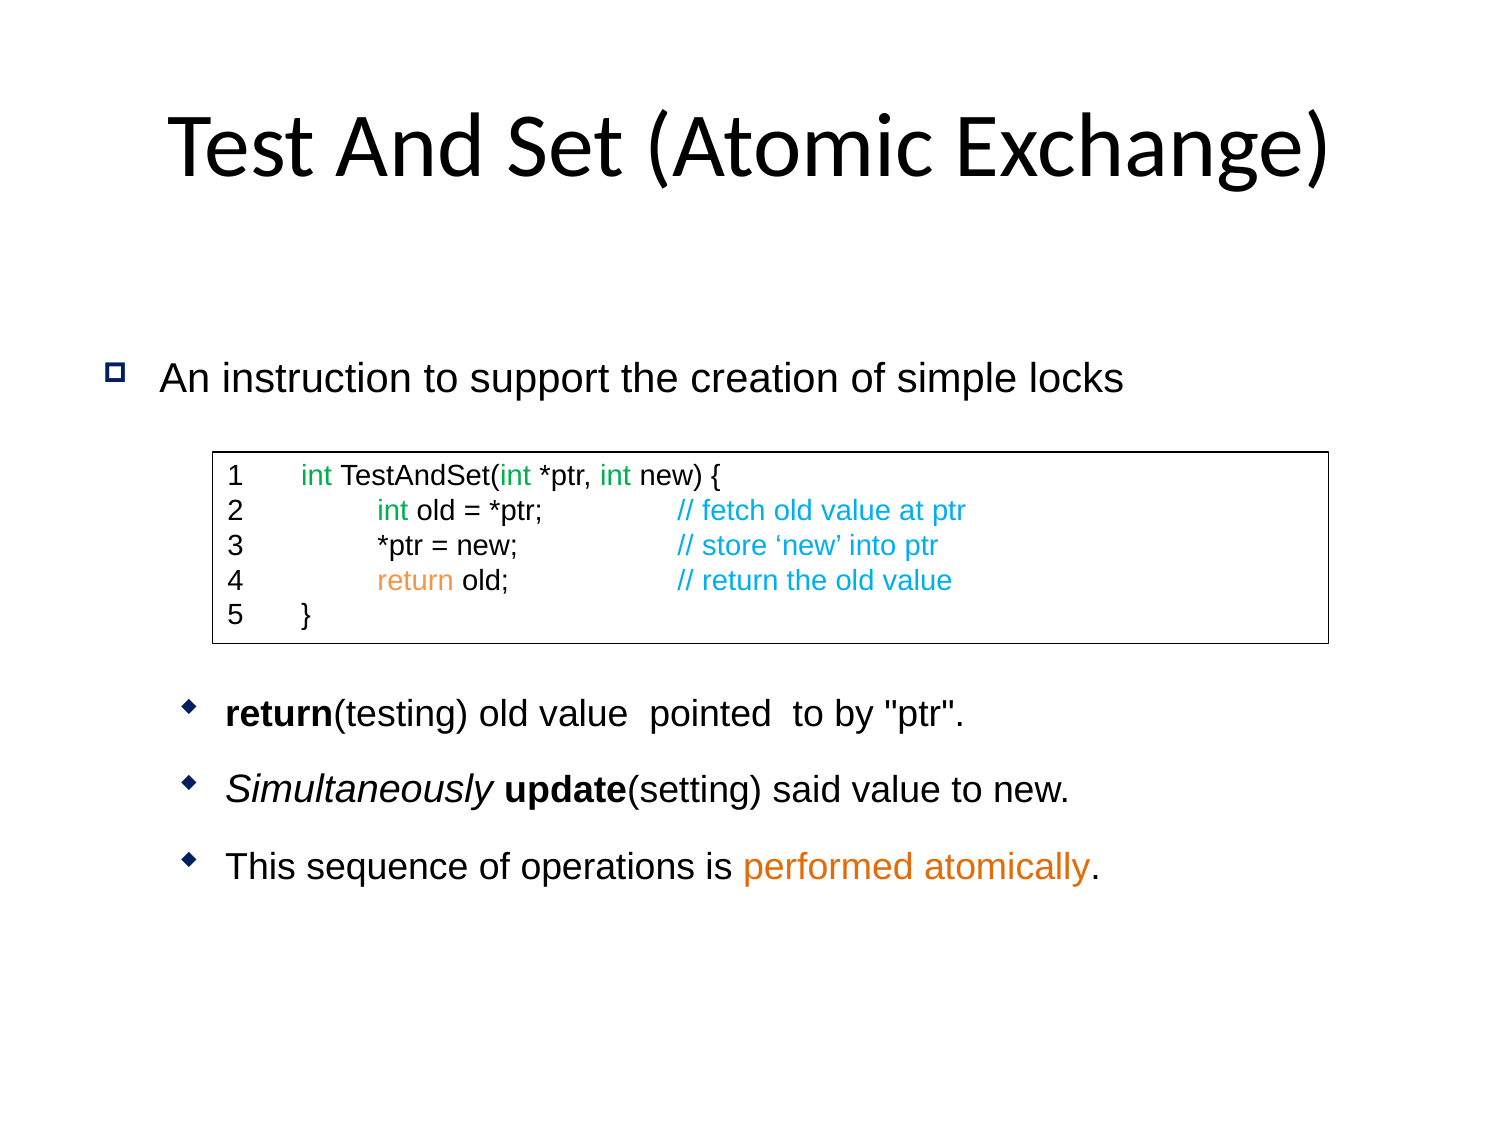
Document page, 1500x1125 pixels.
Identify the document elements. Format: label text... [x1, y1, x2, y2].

text_box return(testing) old value pointed to by "ptr". Simultaneously update(setting) said value to new. This sequence of operations is performed atomically. [176, 686, 1133, 887]
text_box 1 int TestAndSet(int *ptr, int new) { 2 3 4 5 } [227, 453, 915, 631]
title Test And Set (Atomic Exchange) [75, 43, 1425, 234]
text_box // fetch old value at ptr // store ‘new’ into ptr // return the old value [915, 488, 1117, 596]
text_box [212, 452, 1329, 644]
text_box An instruction to support the creation of simple locks [101, 348, 1183, 402]
